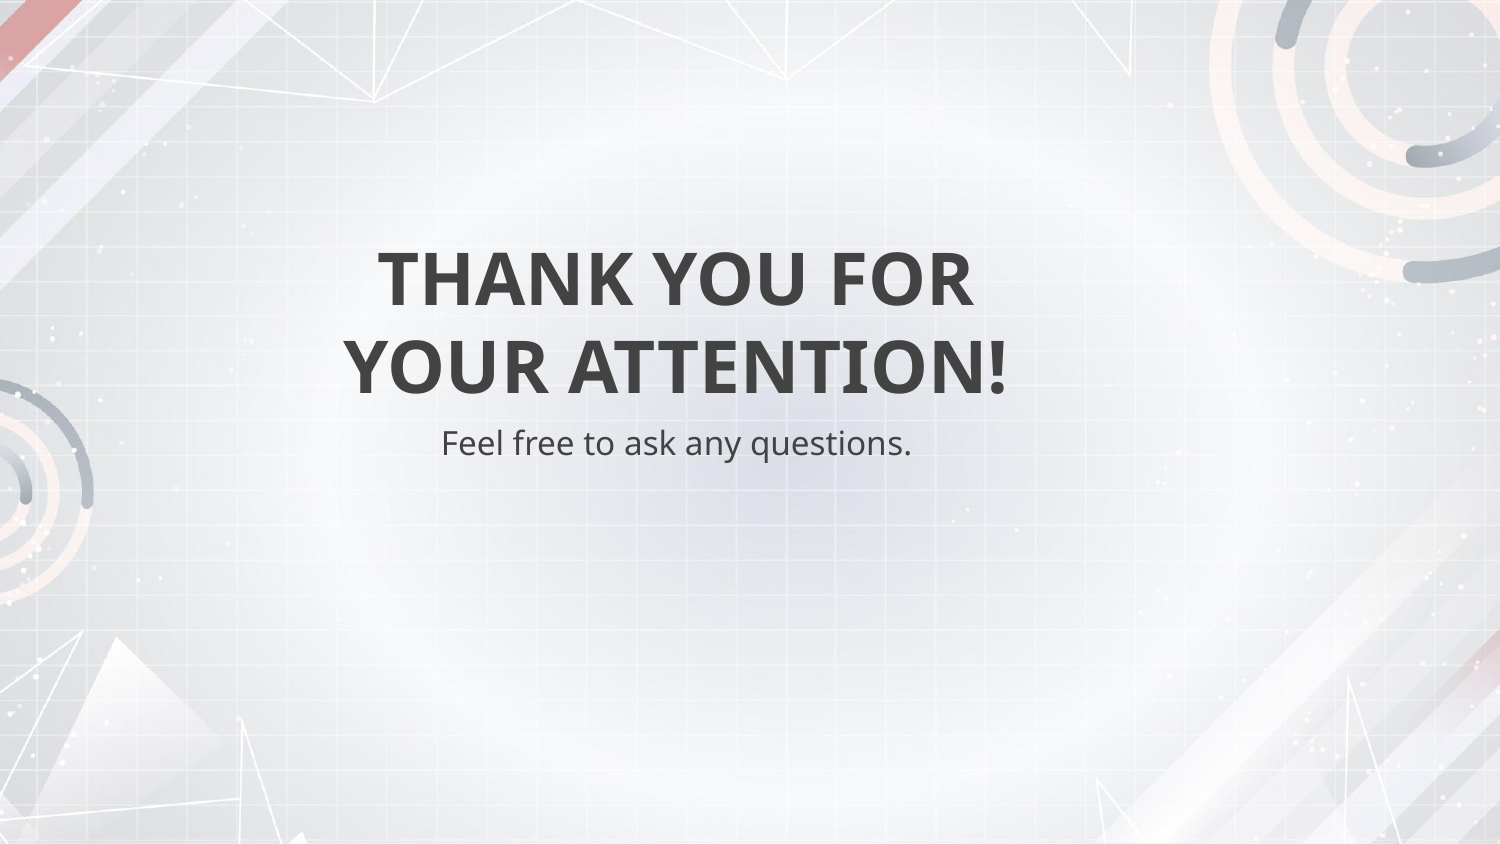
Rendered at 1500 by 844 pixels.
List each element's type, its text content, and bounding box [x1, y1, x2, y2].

subtitle Feel free to ask any questions. [383, 406, 970, 600]
picture [0, 0, 1500, 844]
title THANK YOU FOR YOUR ATTENTION! [316, 230, 1037, 423]
